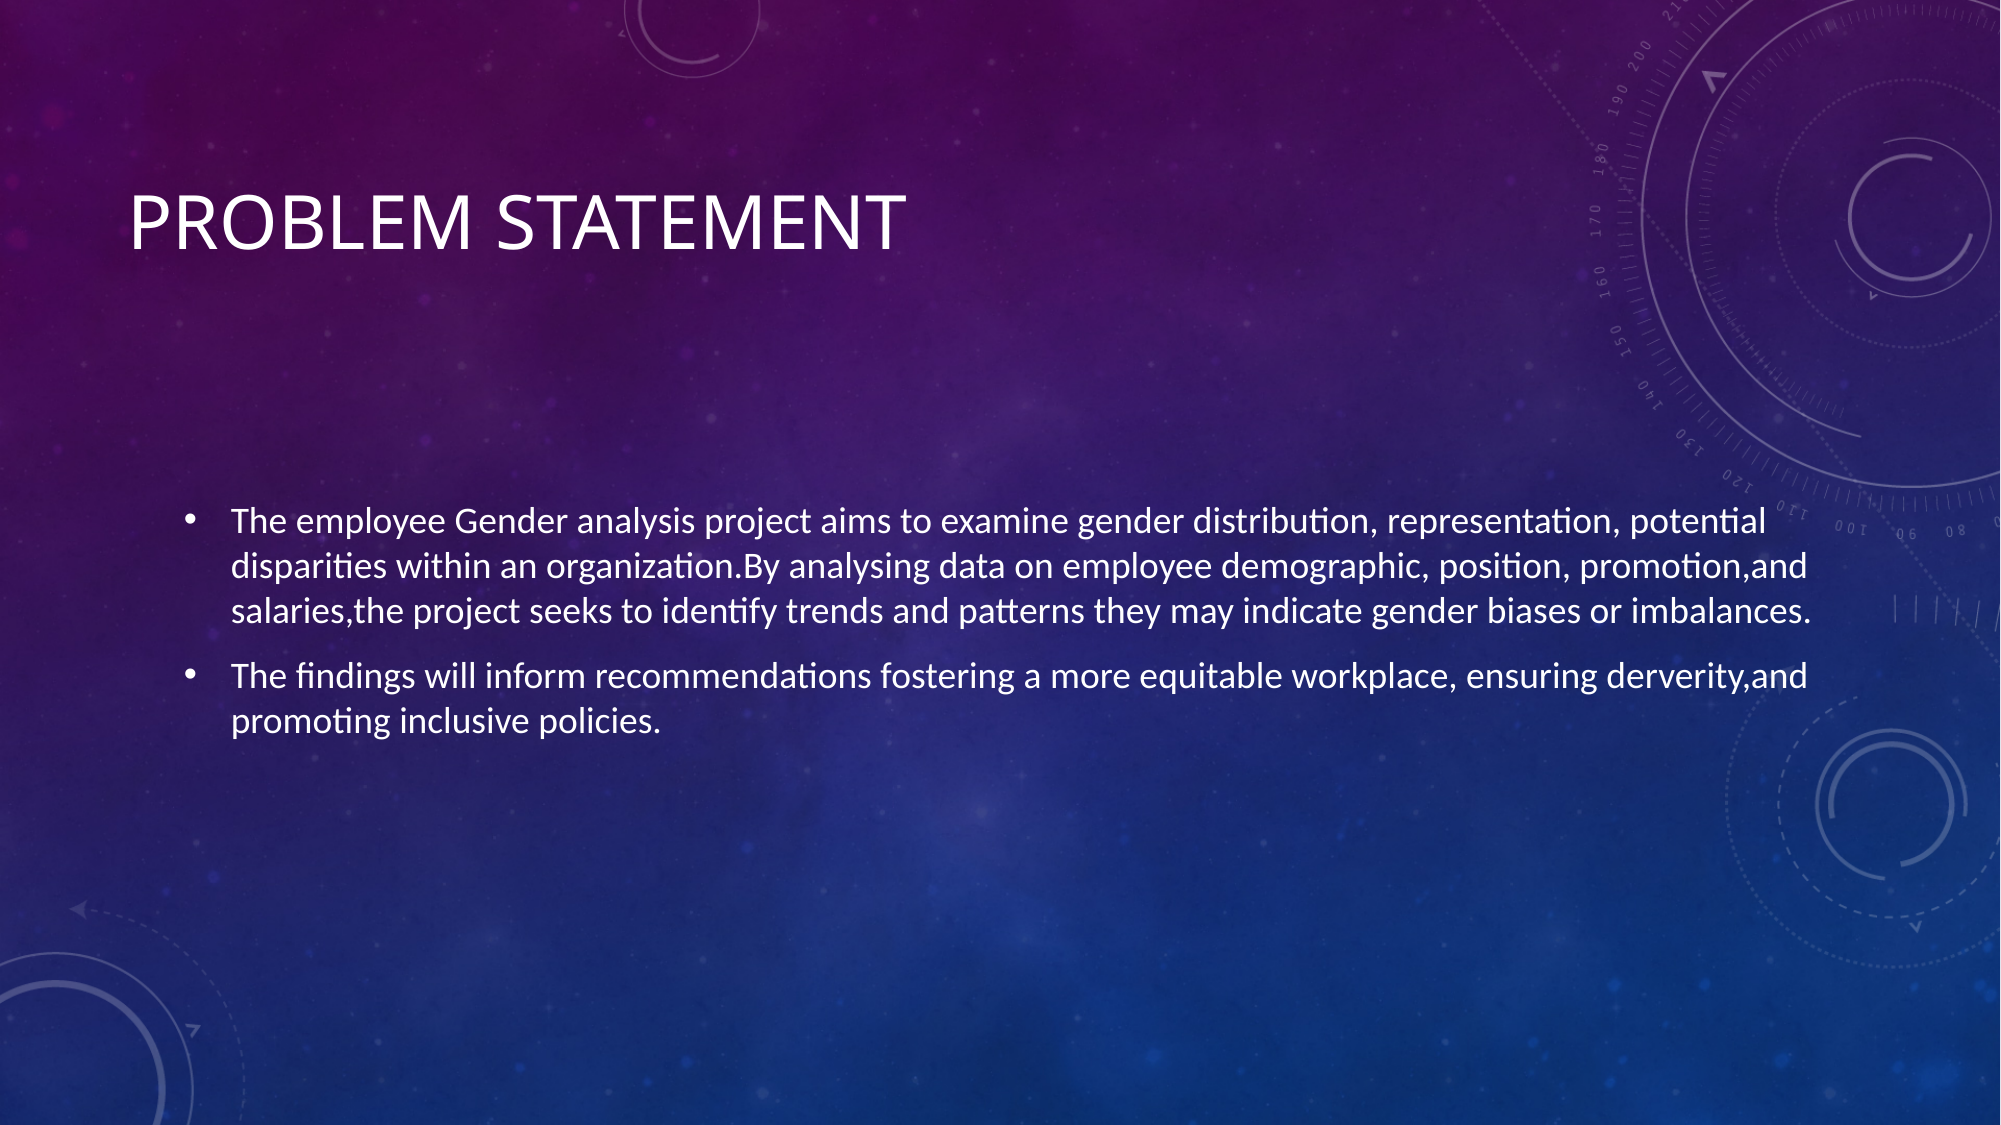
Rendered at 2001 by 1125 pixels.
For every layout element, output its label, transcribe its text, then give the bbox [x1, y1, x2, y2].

picture [0, 0, 2001, 1125]
title Problem statement [112, 99, 1775, 339]
list The employee Gender analysis project aims to examine gender distribution, representation, potential disparities within an organization.By analysing data on employee demographic, position, promotion,and salaries,the project seeks to identify trends and patterns they may indicate gender biases or imbalances. The findings will inform recommendations fostering a more equitable workplace, ensuring derverity,and promoting inclusive policies. [169, 319, 1831, 918]
